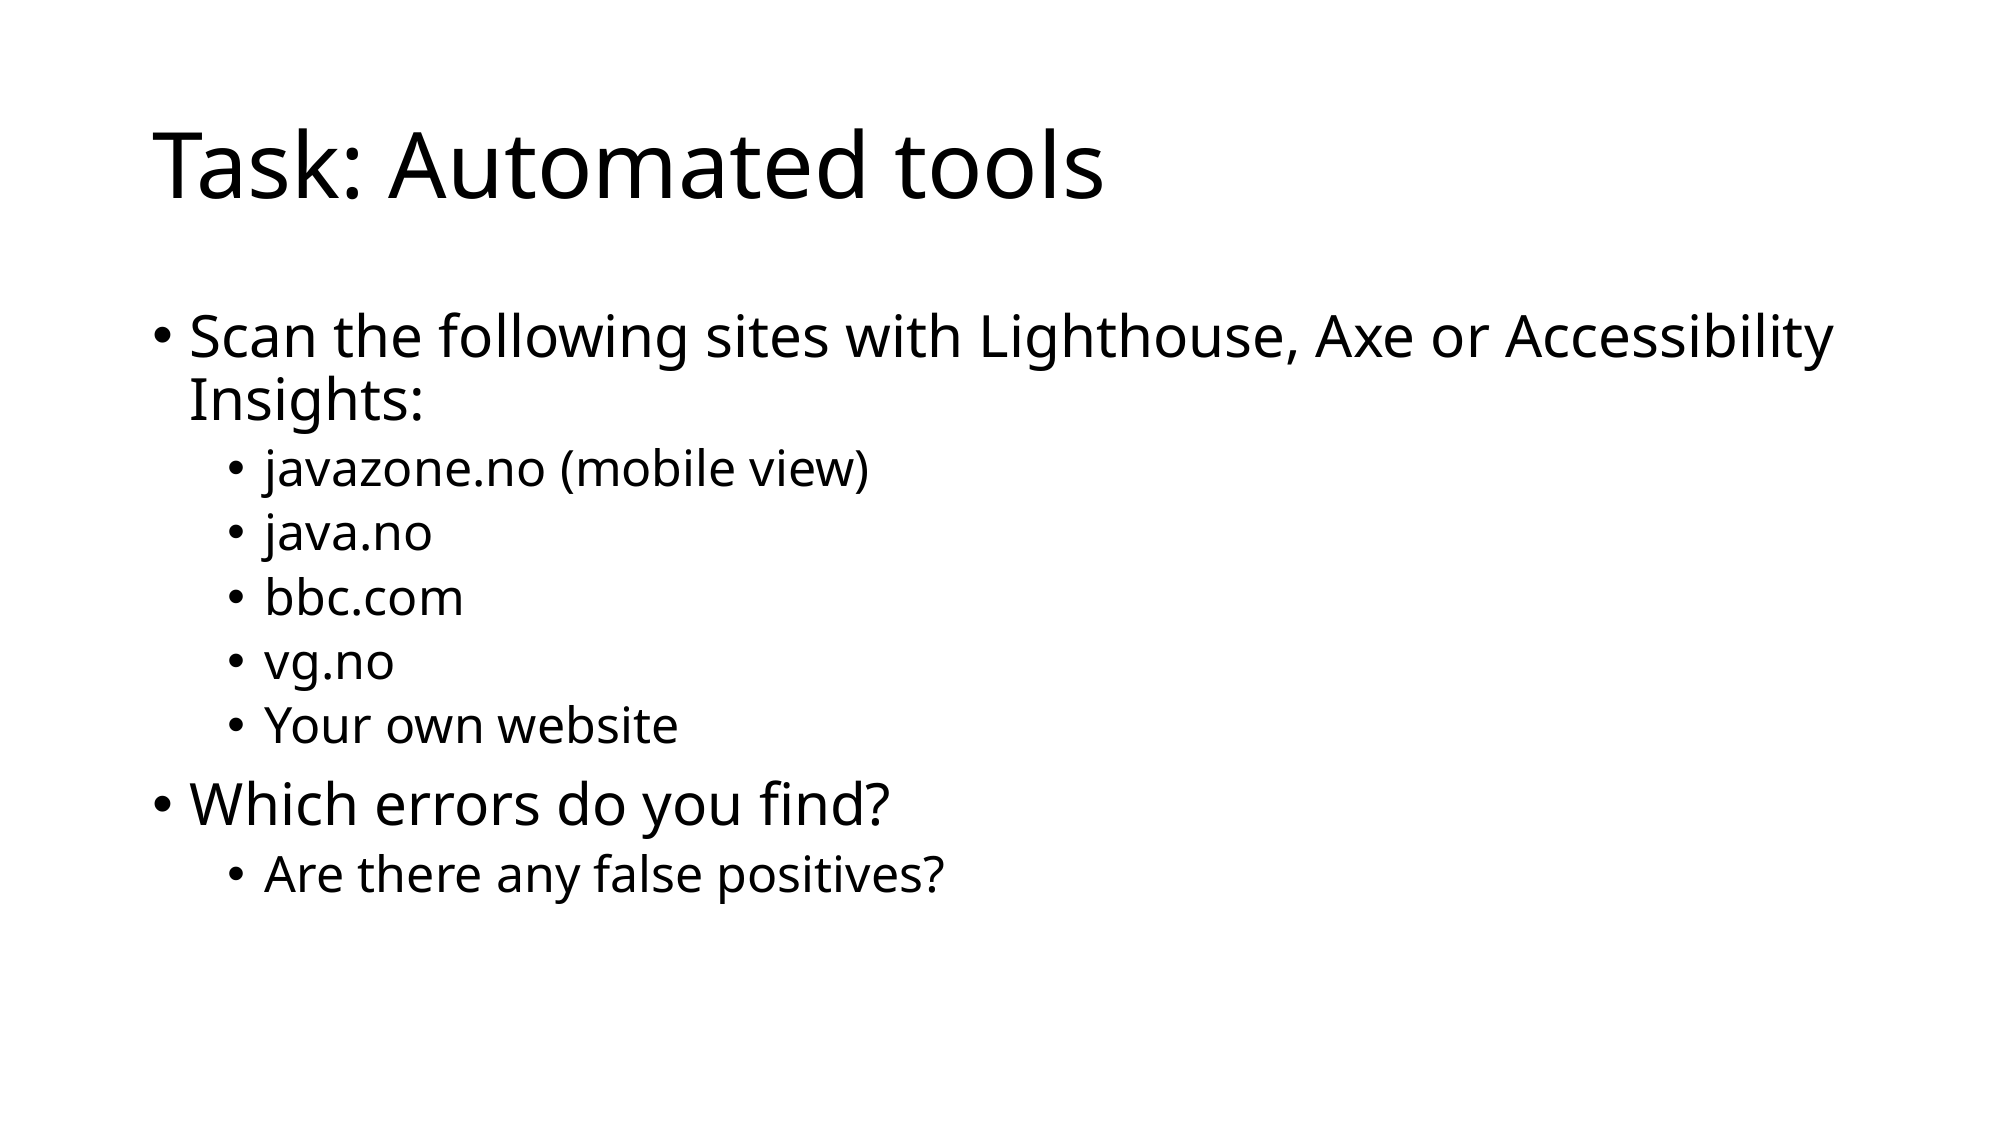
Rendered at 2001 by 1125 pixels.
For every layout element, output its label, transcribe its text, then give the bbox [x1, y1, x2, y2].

title Task: Automated tools [137, 59, 1863, 278]
list Scan the following sites with Lighthouse, Axe or Accessibility Insights: javazone.no (mobile view) java.no bbc.com vg.no Your own website Which errors do you find? Are there any false positives? [137, 299, 1863, 1014]
